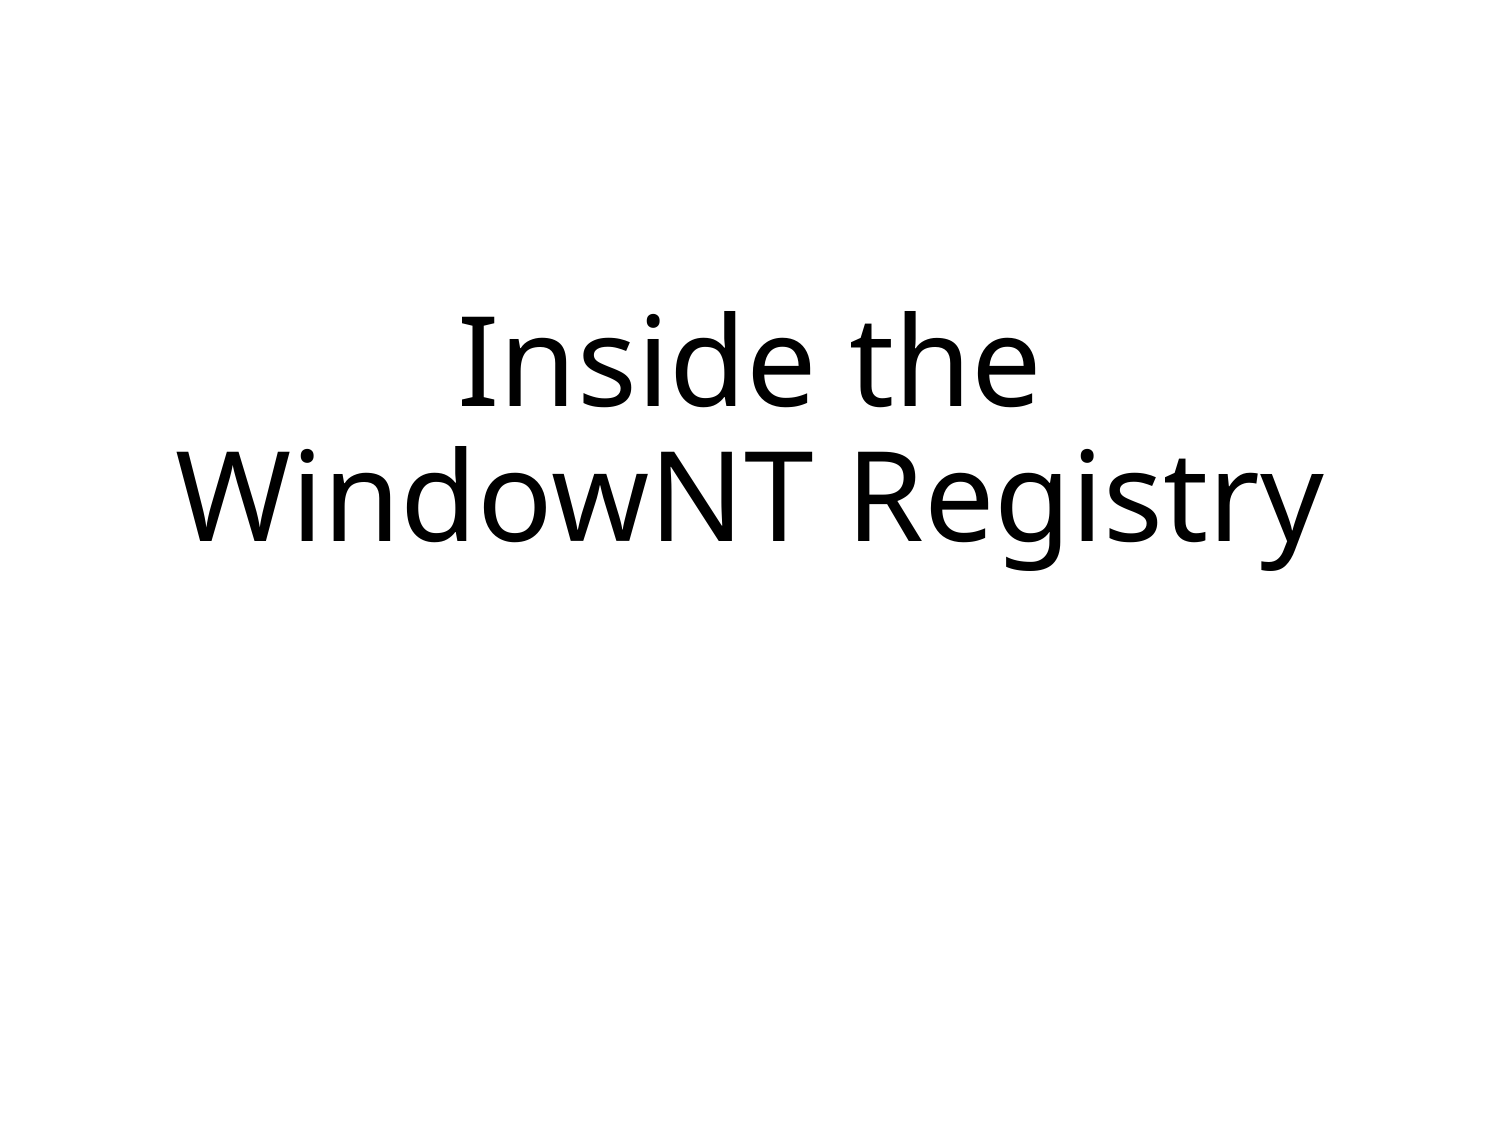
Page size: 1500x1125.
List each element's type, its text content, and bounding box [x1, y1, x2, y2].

title Inside the WindowNT Registry [112, 184, 1388, 576]
